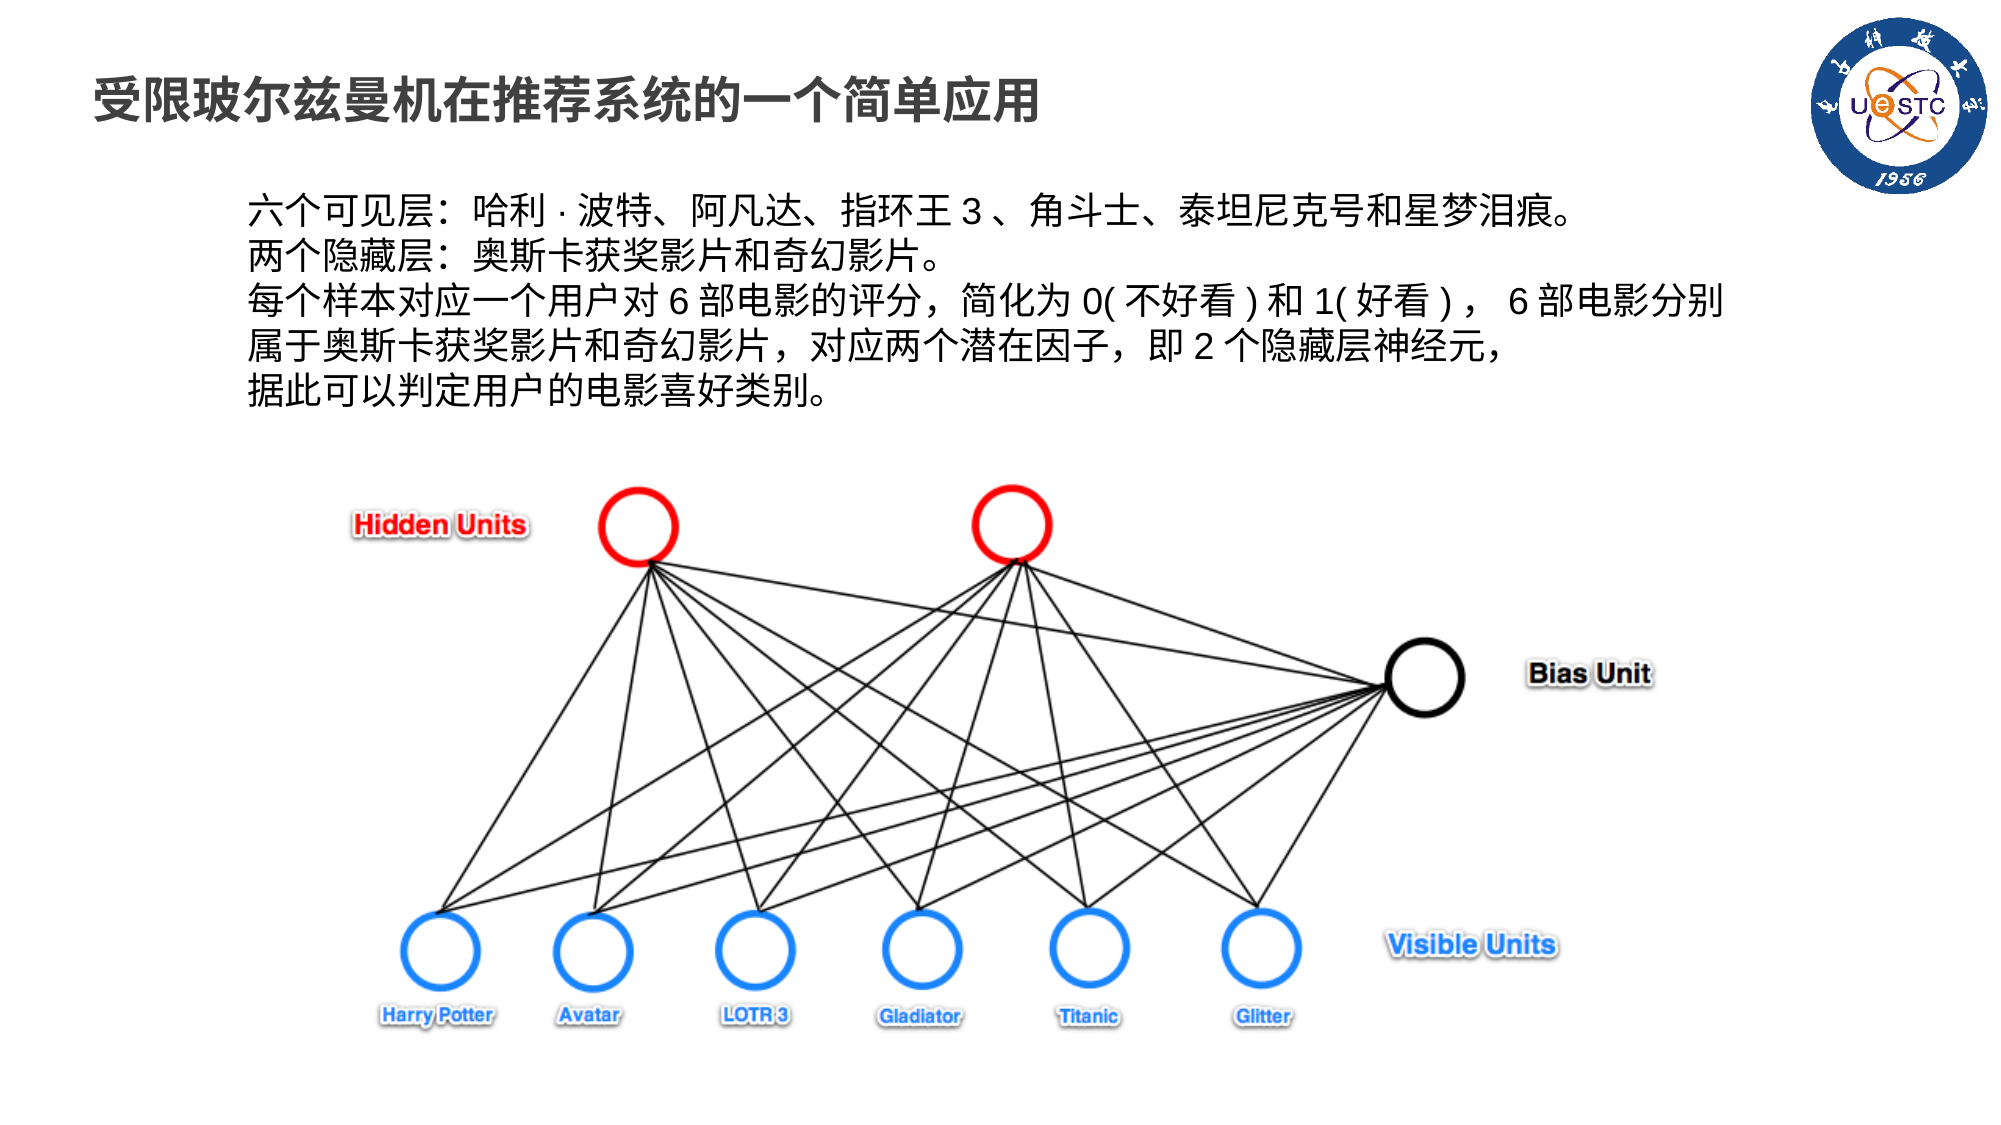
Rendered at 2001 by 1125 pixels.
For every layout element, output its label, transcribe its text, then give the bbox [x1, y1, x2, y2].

picture [1801, 7, 1999, 204]
text_box 六个可见层：哈利·波特、阿凡达、指环王3、角斗士、泰坦尼克号和星梦泪痕。 两个隐藏层：奥斯卡获奖影片和奇幻影片。 每个样本对应一个用户对6部电影的评分，简化为0(不好看)和1(好看)，6部电影分别属于奥斯卡获奖影片和奇幻影片，对应两个潜在因子，即2个隐藏层神经元， 据此可以判定用户的电影喜好类别。 [232, 179, 1768, 420]
text_box 受限玻尔兹曼机在推荐系统的一个简单应用 [53, 60, 1057, 136]
picture [329, 464, 1671, 1056]
